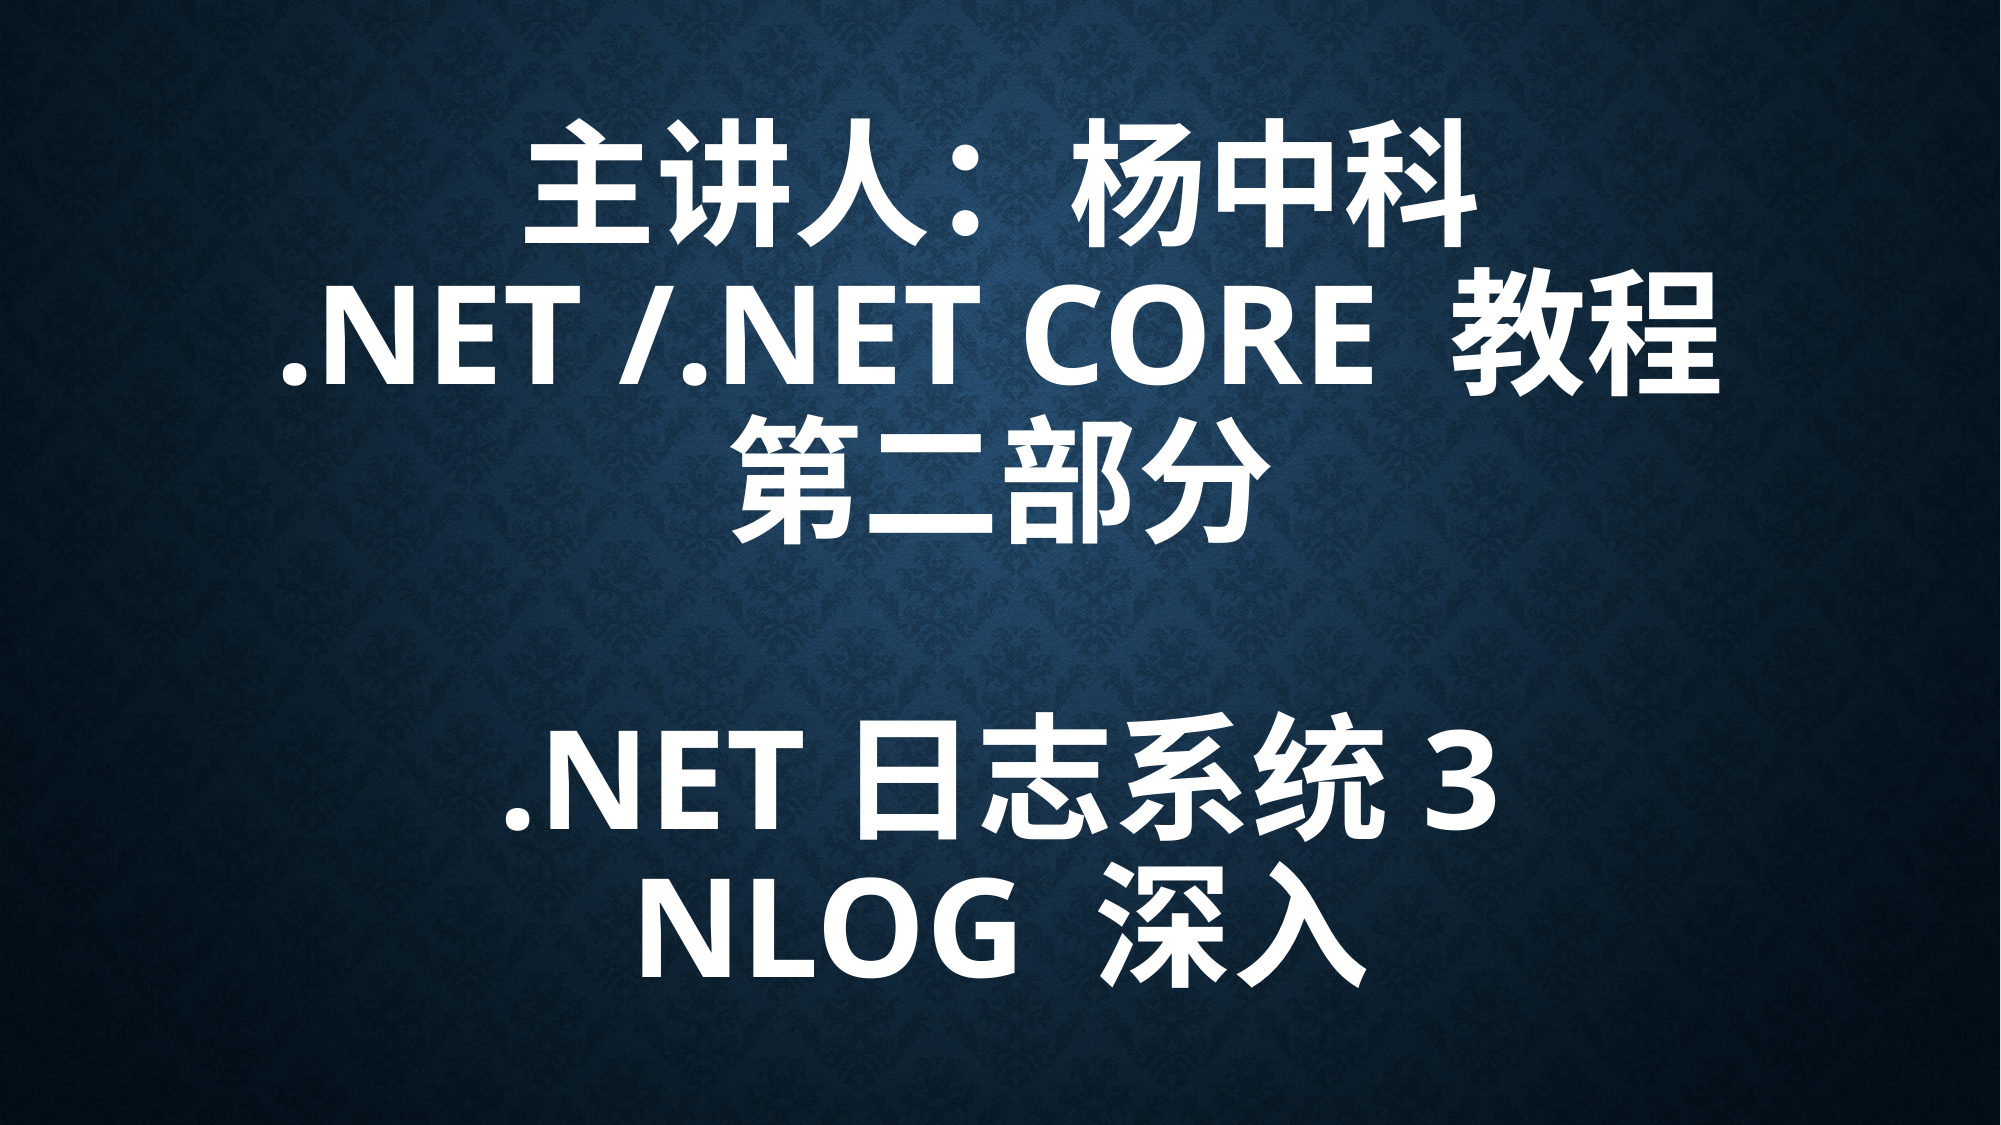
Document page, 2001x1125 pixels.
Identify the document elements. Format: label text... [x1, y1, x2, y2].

title 主讲人：杨中科 .NET /.NET Core 教程 第二部分 .NET日志系统3 NLog 深入 [55, 52, 1945, 1073]
